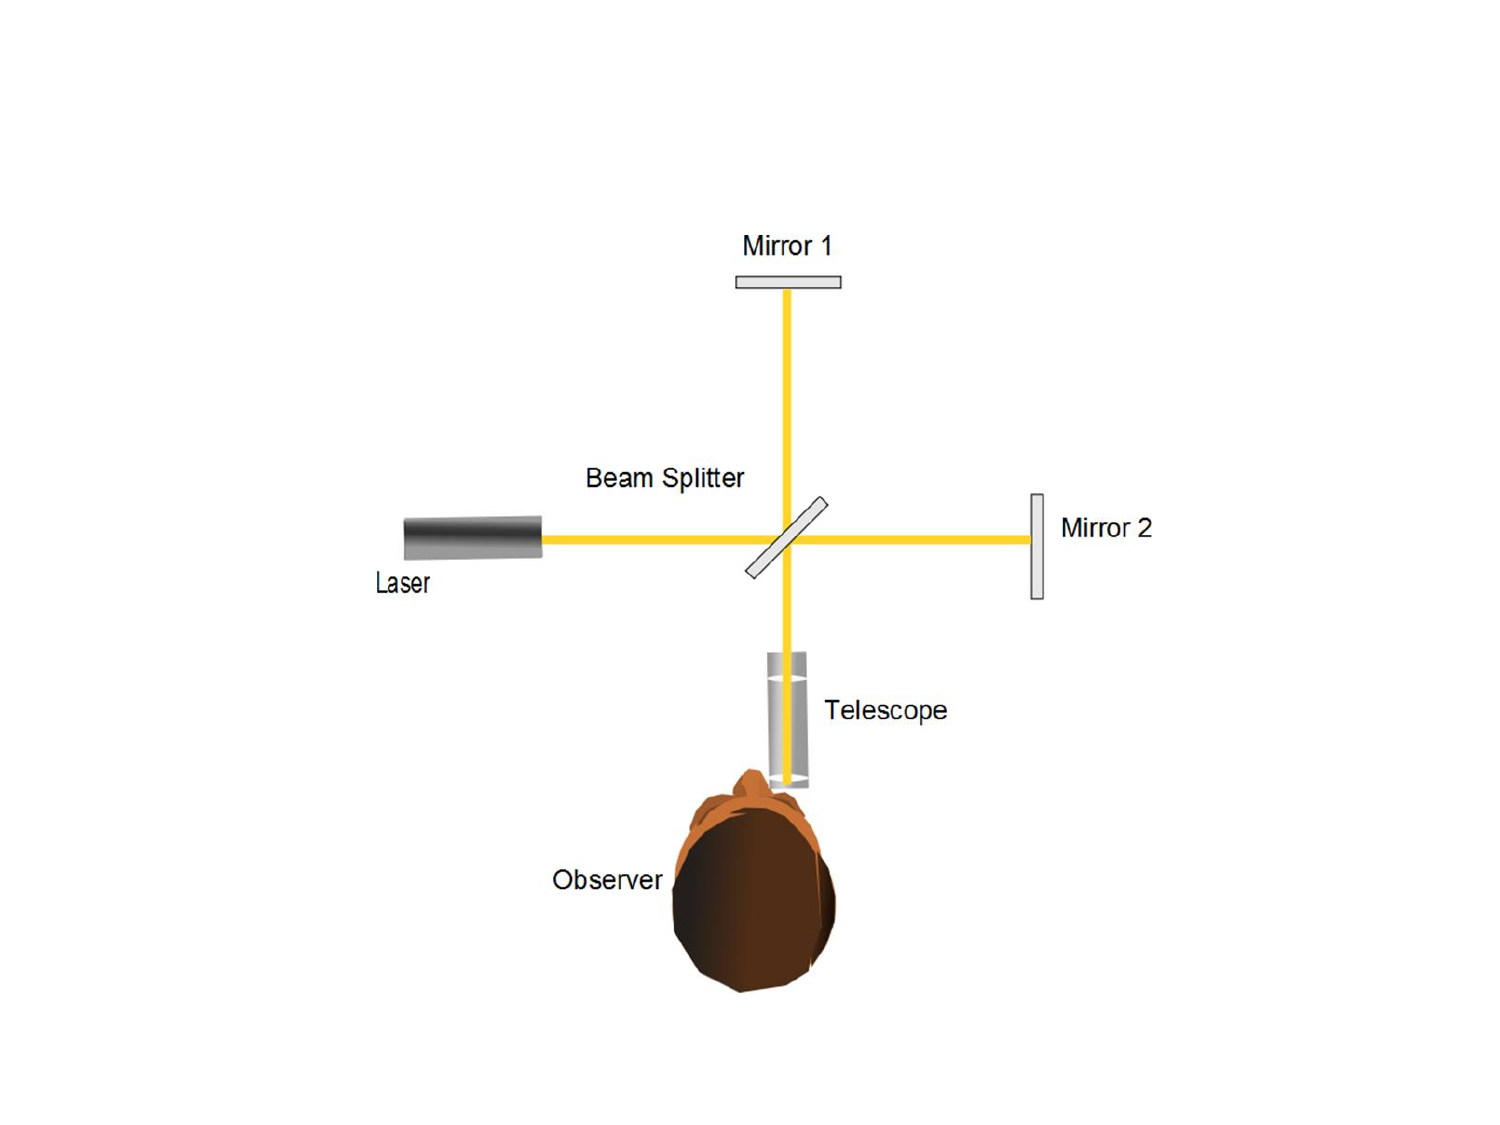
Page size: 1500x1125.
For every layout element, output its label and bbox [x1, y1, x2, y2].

picture [371, 230, 1152, 994]
